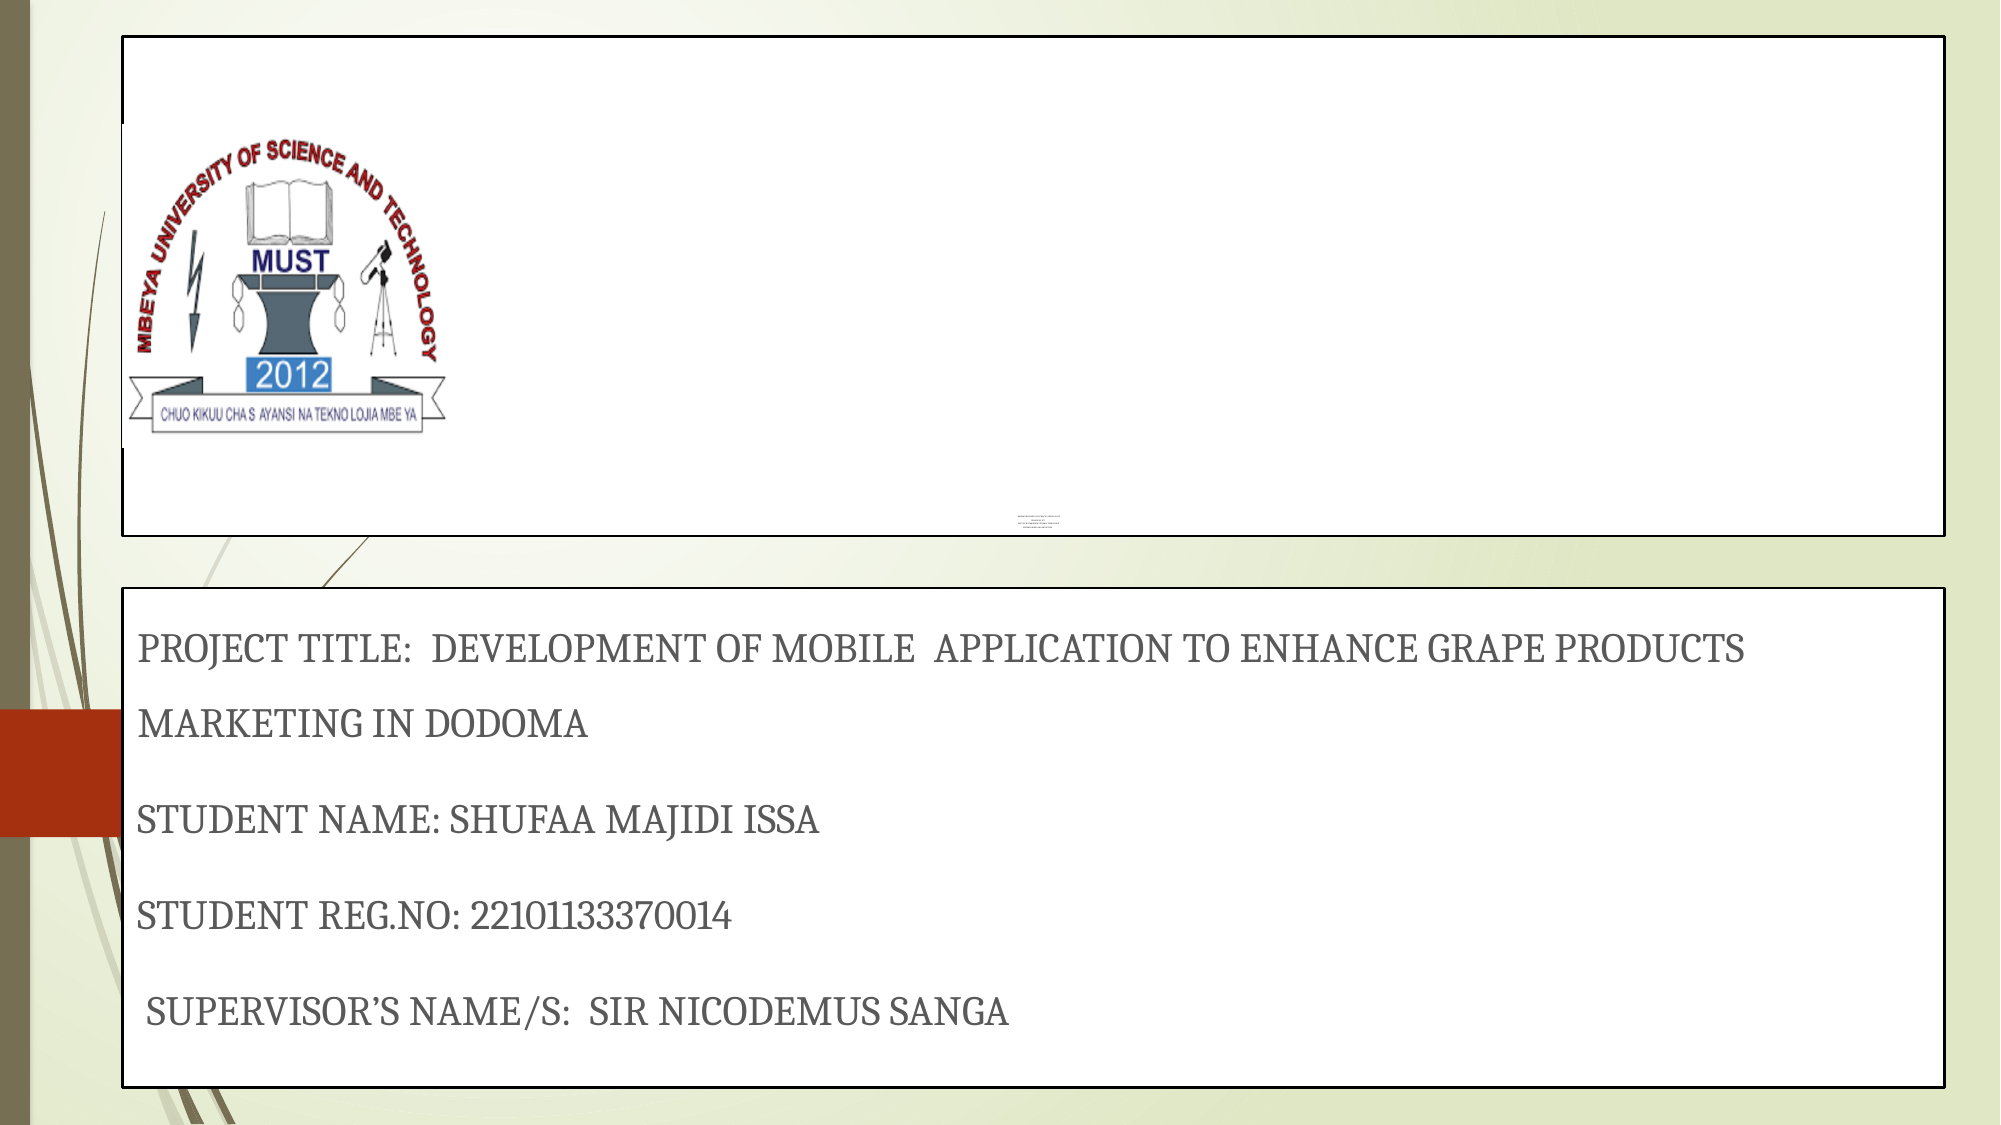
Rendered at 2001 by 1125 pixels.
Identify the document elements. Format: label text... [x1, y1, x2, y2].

title MBEYA UNIVERSITY OF SCIENCE & TECHNOLOGY COLLEGE OF ICT DEPT. OF NFORMATION SYSTEM & TECHNOLOGY SYSTEM DESIGN AND PROTOTYPE [121, 35, 1946, 537]
subtitle PROJECT TITLE: DEVELOPMENT OF MOBILE APPLICATION TO ENHANCE GRAPE PRODUCTS MARKETING IN DODOMA STUDENT NAME: SHUFAA MAJIDI ISSA STUDENT REG.NO: 22101133370014 SUPERVISOR’S NAME/S: SIR NICODEMUS SANGA [121, 587, 1946, 1089]
picture [122, 124, 451, 448]
